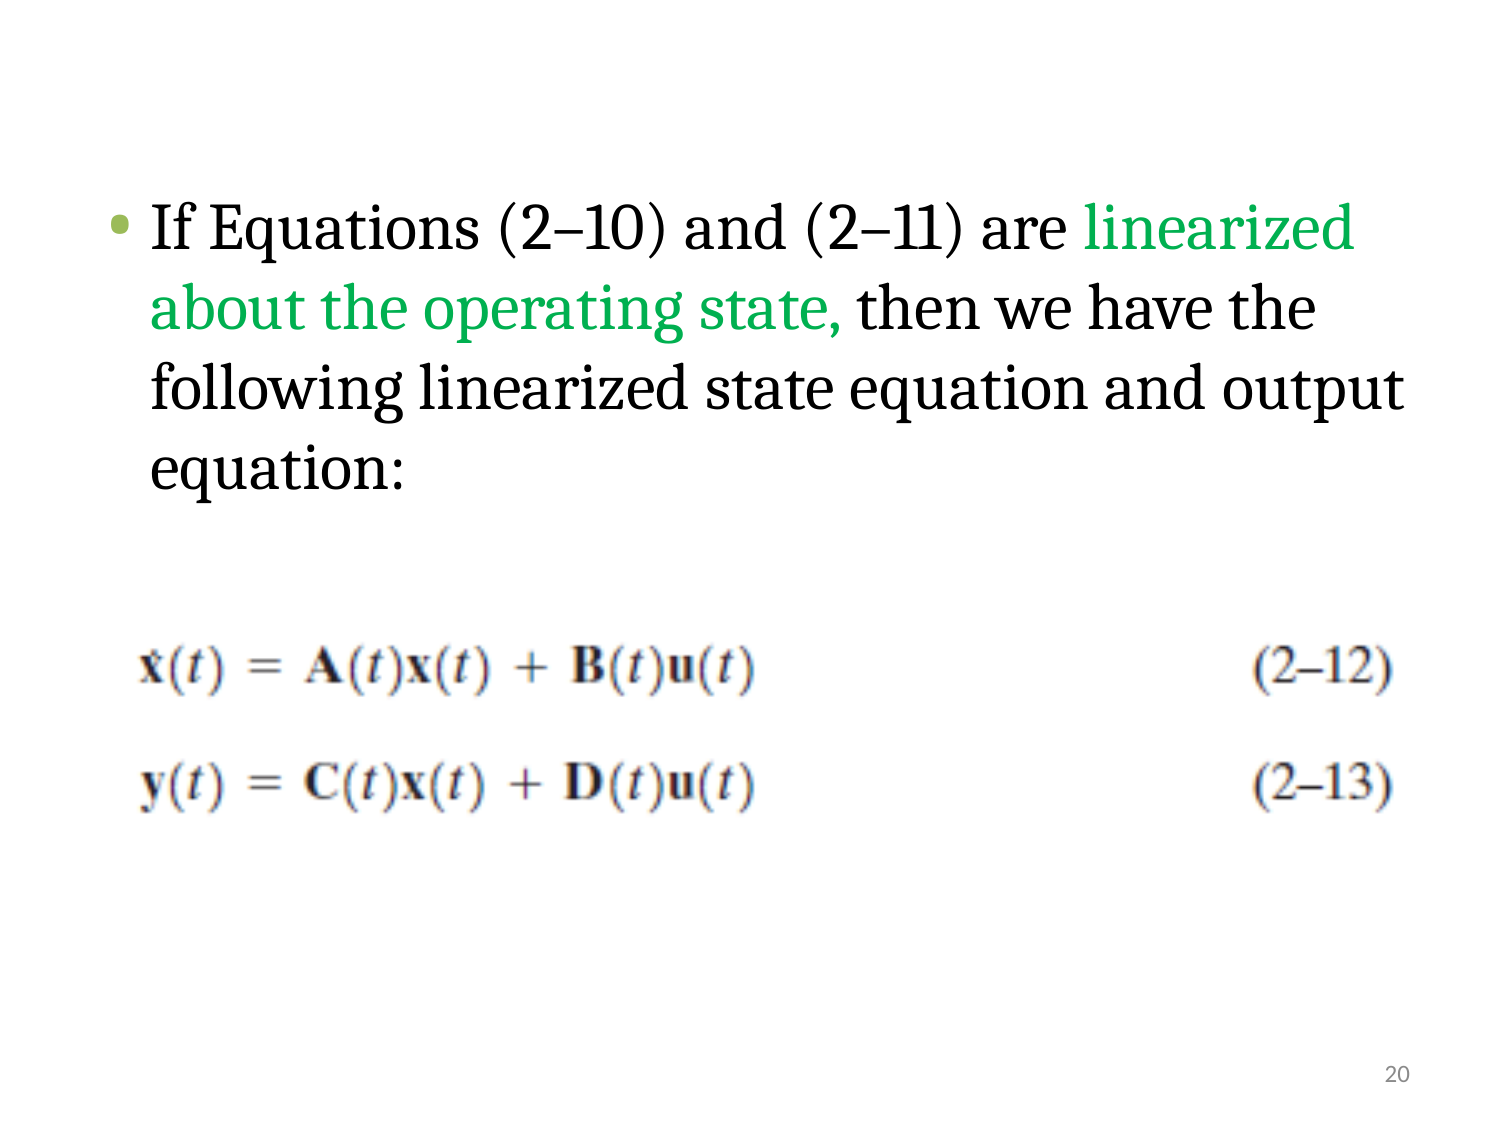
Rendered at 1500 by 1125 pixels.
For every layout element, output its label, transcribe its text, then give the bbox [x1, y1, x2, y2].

slide_number 20 [1074, 1042, 1425, 1103]
list If Equations (2–10) and (2–11) are linearized about the operating state, then we have the following linearized state equation and output equation: [75, 174, 1425, 589]
picture [79, 587, 1467, 847]
